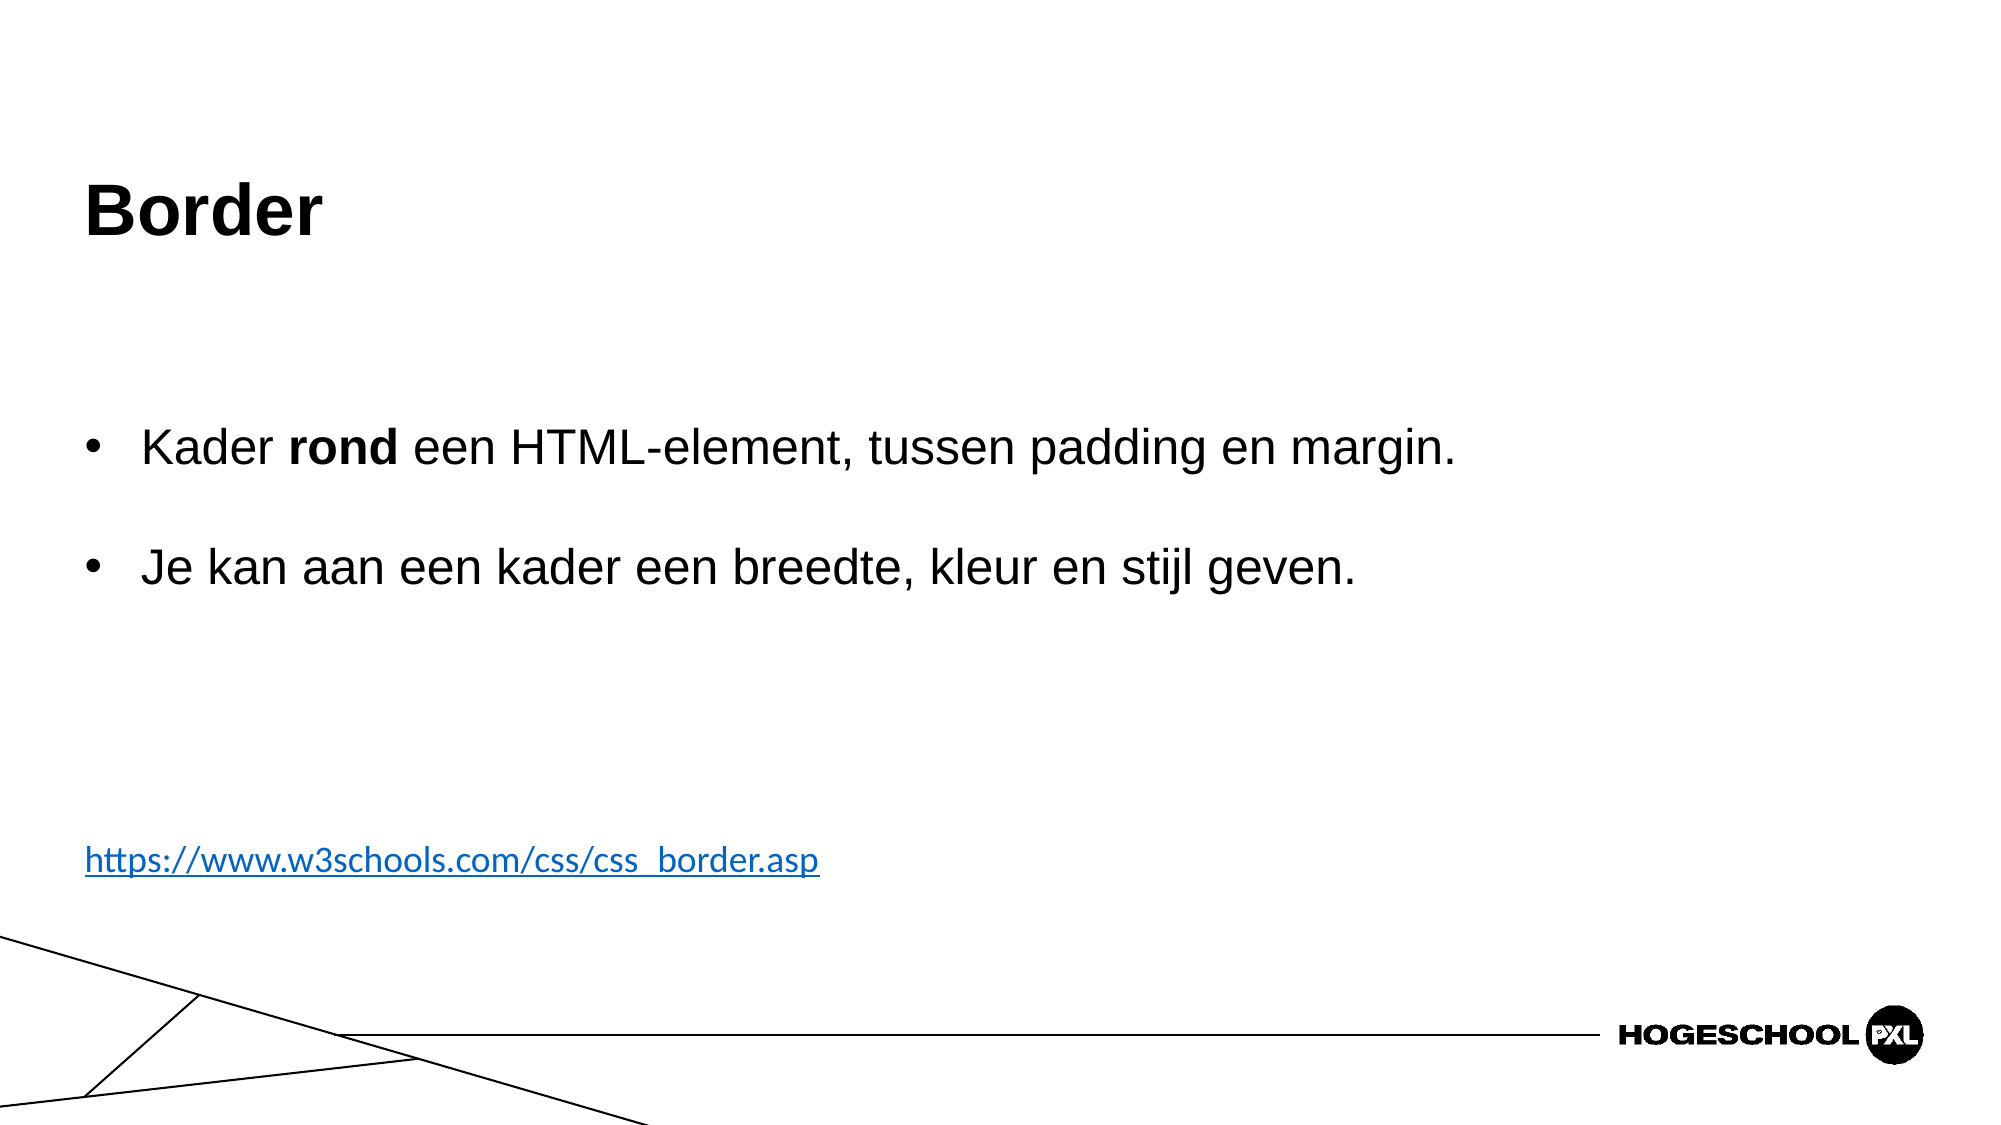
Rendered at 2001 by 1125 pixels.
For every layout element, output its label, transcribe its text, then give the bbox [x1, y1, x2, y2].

subtitle Kader rond een HTML-element, tussen padding en margin. Je kan aan een kader een breedte, kleur en stijl geven. https://www.w3schools.com/css/css_border.asp [84, 414, 1916, 926]
title Border [84, 172, 1916, 334]
picture [1613, 999, 1929, 1070]
